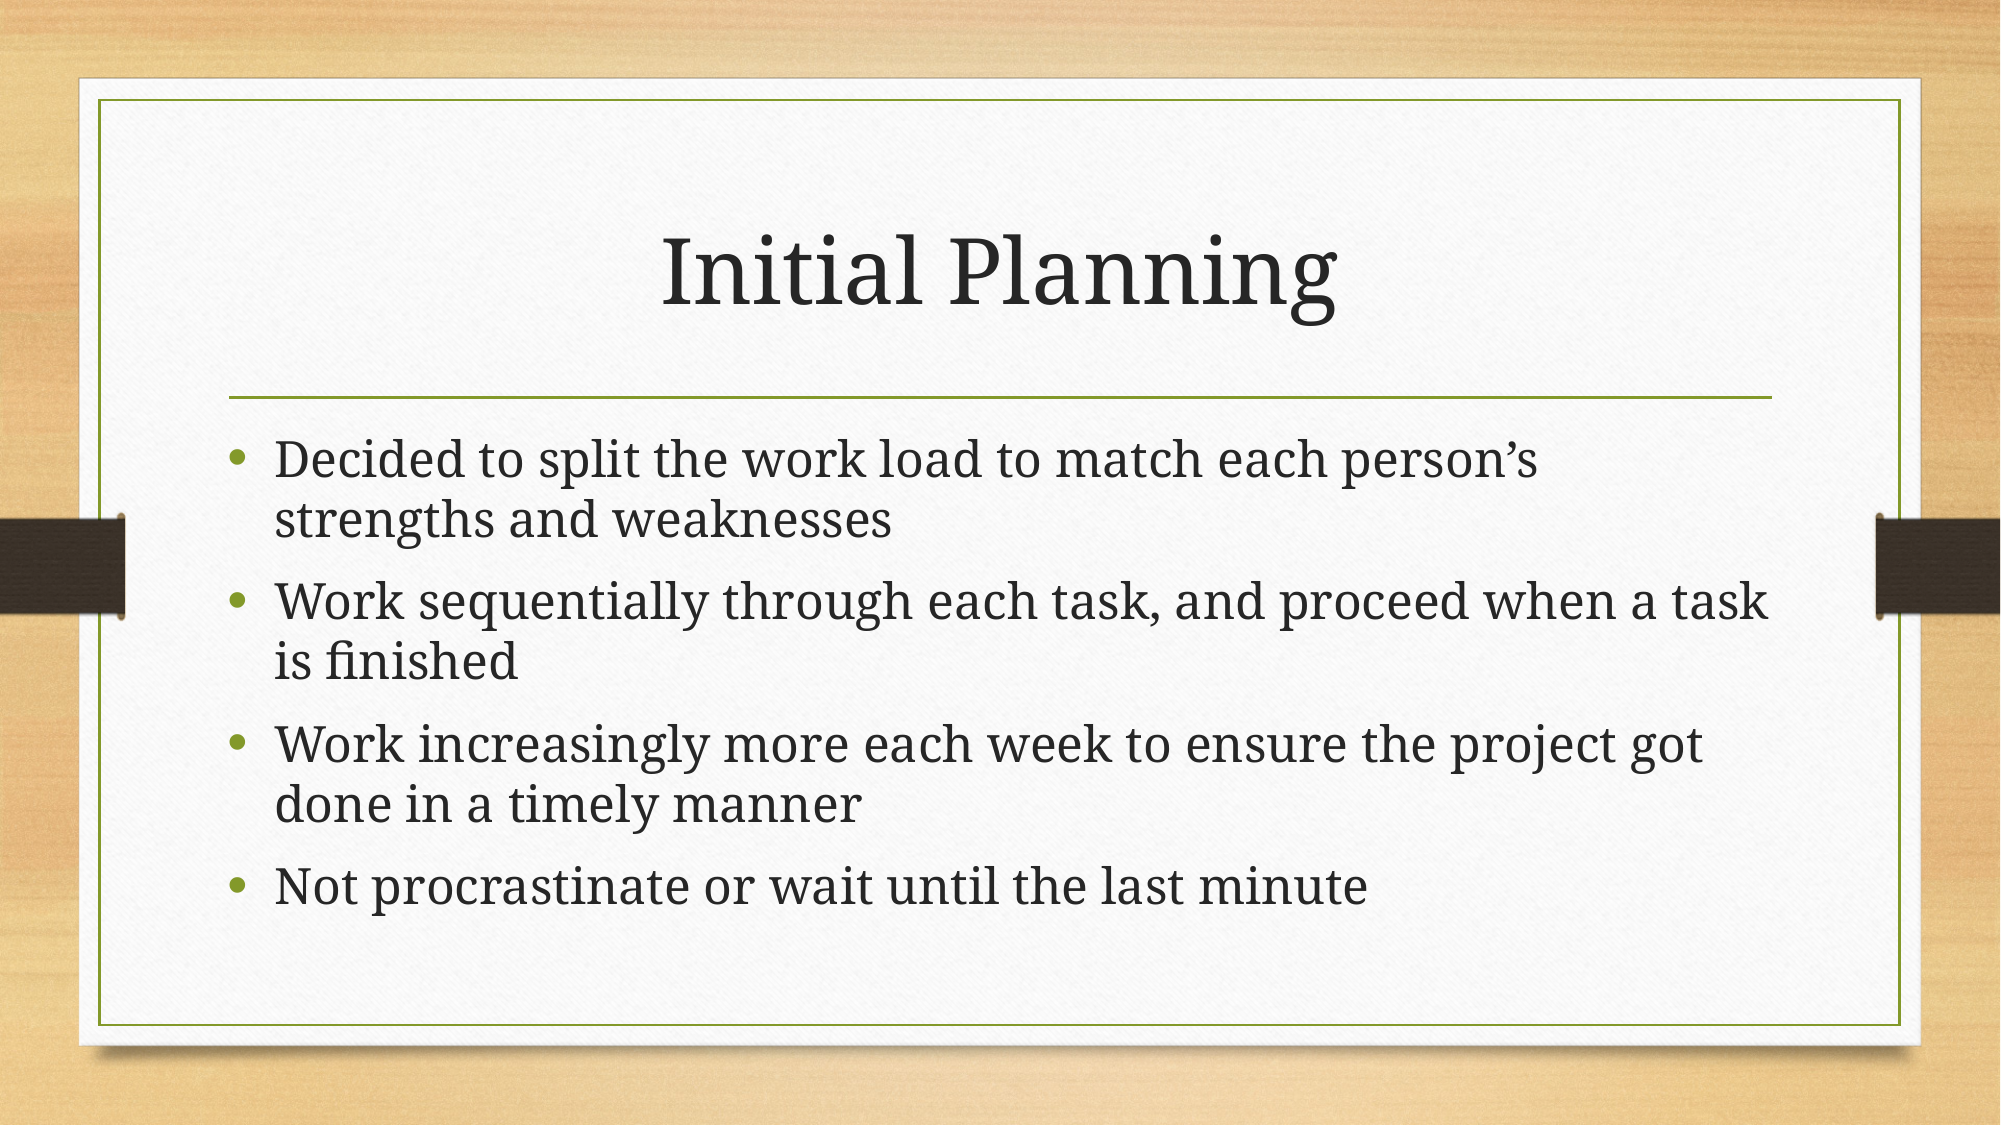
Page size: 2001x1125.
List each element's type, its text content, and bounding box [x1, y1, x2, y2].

picture [0, 0, 2001, 1125]
title Initial Planning [212, 161, 1788, 375]
list Decided to split the work load to match each person’s strengths and weaknesses Work sequentially through each task, and proceed when a task is finished Work increasingly more each week to ensure the project got done in a timely manner Not procrastinate or wait until the last minute [212, 419, 1788, 964]
